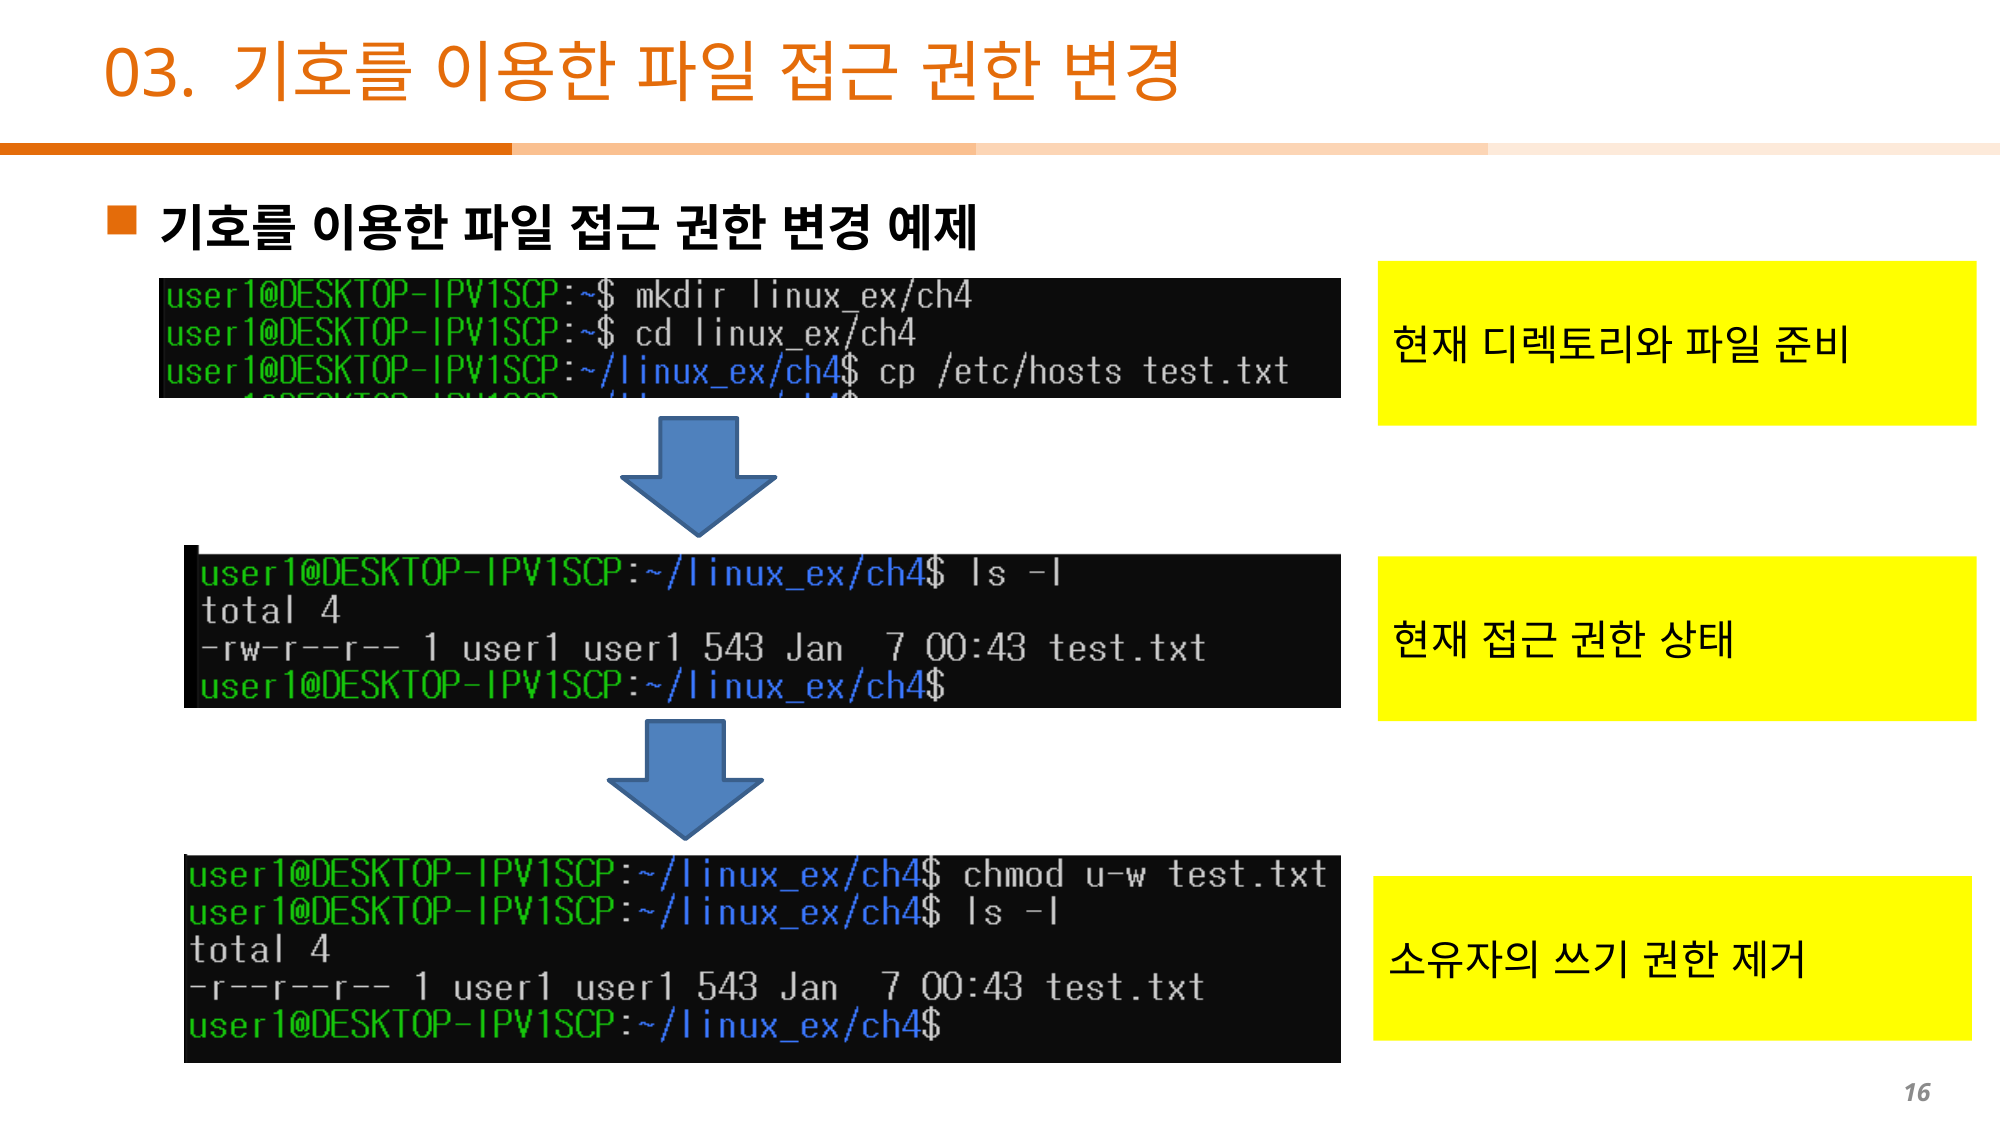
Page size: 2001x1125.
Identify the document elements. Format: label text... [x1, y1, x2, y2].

text_box 현재 접근 권한 상태 [1377, 556, 1977, 722]
list 기호를 이용한 파일 접근 권한 변경 예제 [88, 176, 1920, 1083]
title 03. 기호를 이용한 파일 접근 권한 변경 [88, 18, 1920, 122]
text_box 현재 디렉토리와 파일 준비 [1377, 260, 1977, 426]
picture [158, 278, 1341, 398]
text_box [619, 416, 778, 538]
text_box [606, 719, 765, 841]
picture [183, 854, 1341, 1063]
picture [183, 544, 1341, 708]
text_box 소유자의 쓰기 권한 제거 [1373, 876, 1972, 1041]
